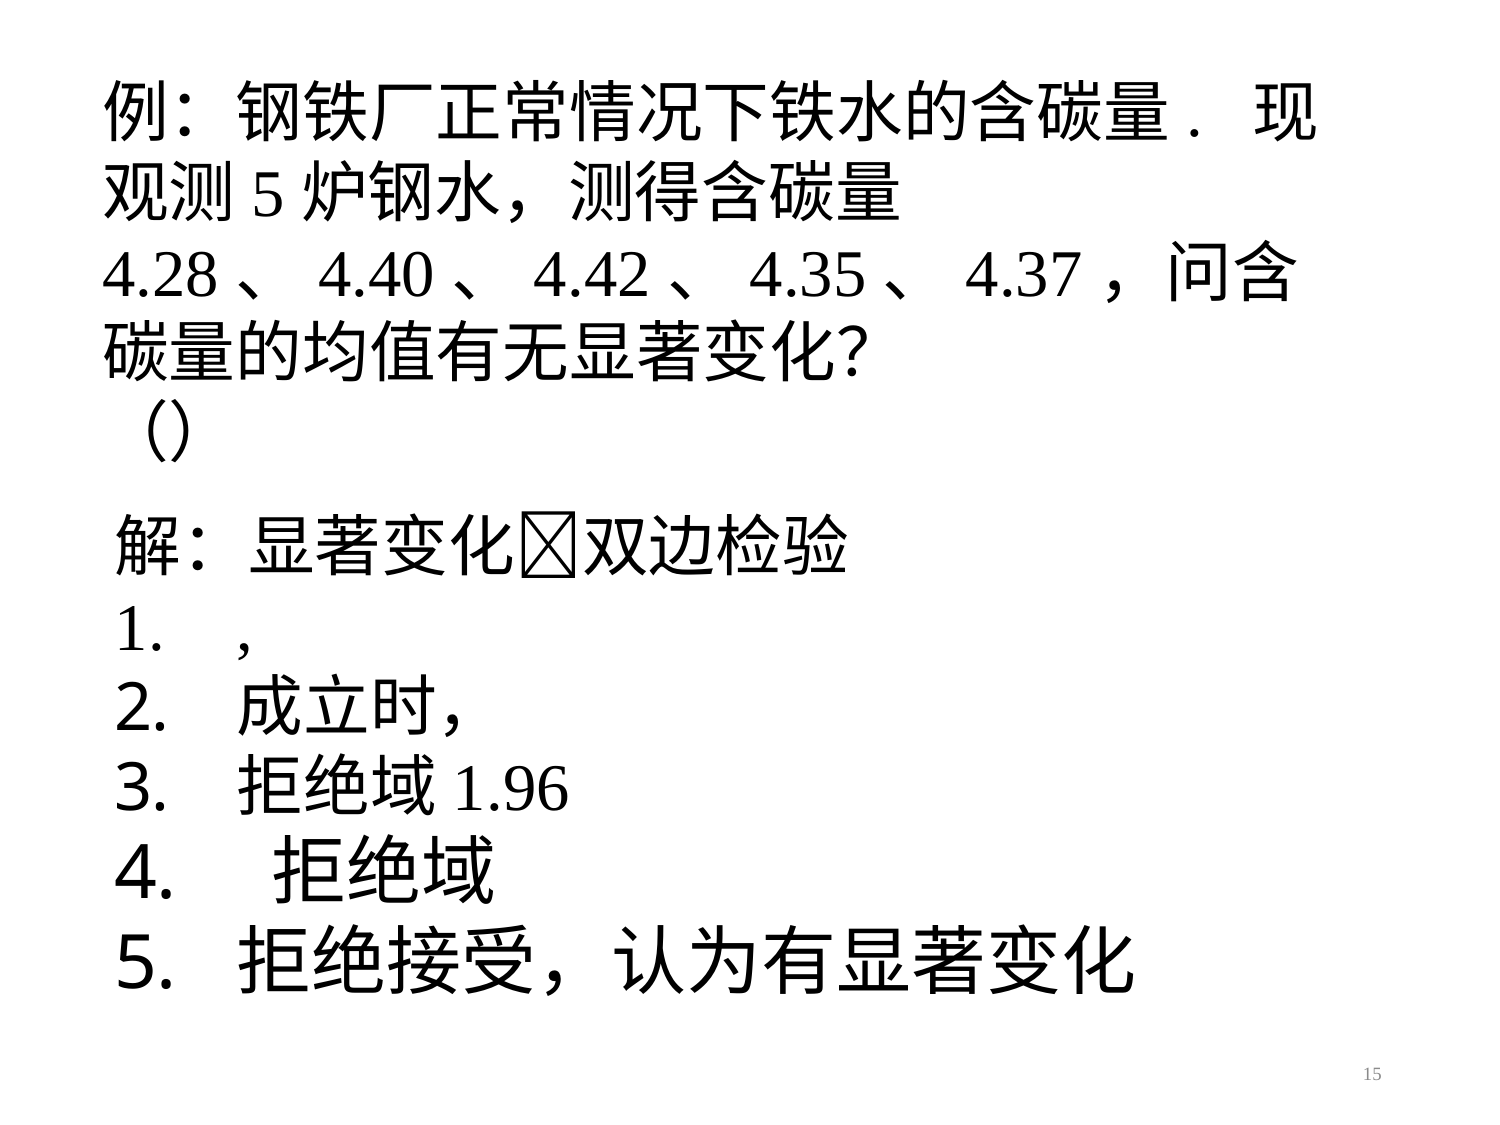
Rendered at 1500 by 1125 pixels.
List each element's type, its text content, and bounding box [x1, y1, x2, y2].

slide_number 15 [1059, 1042, 1397, 1103]
